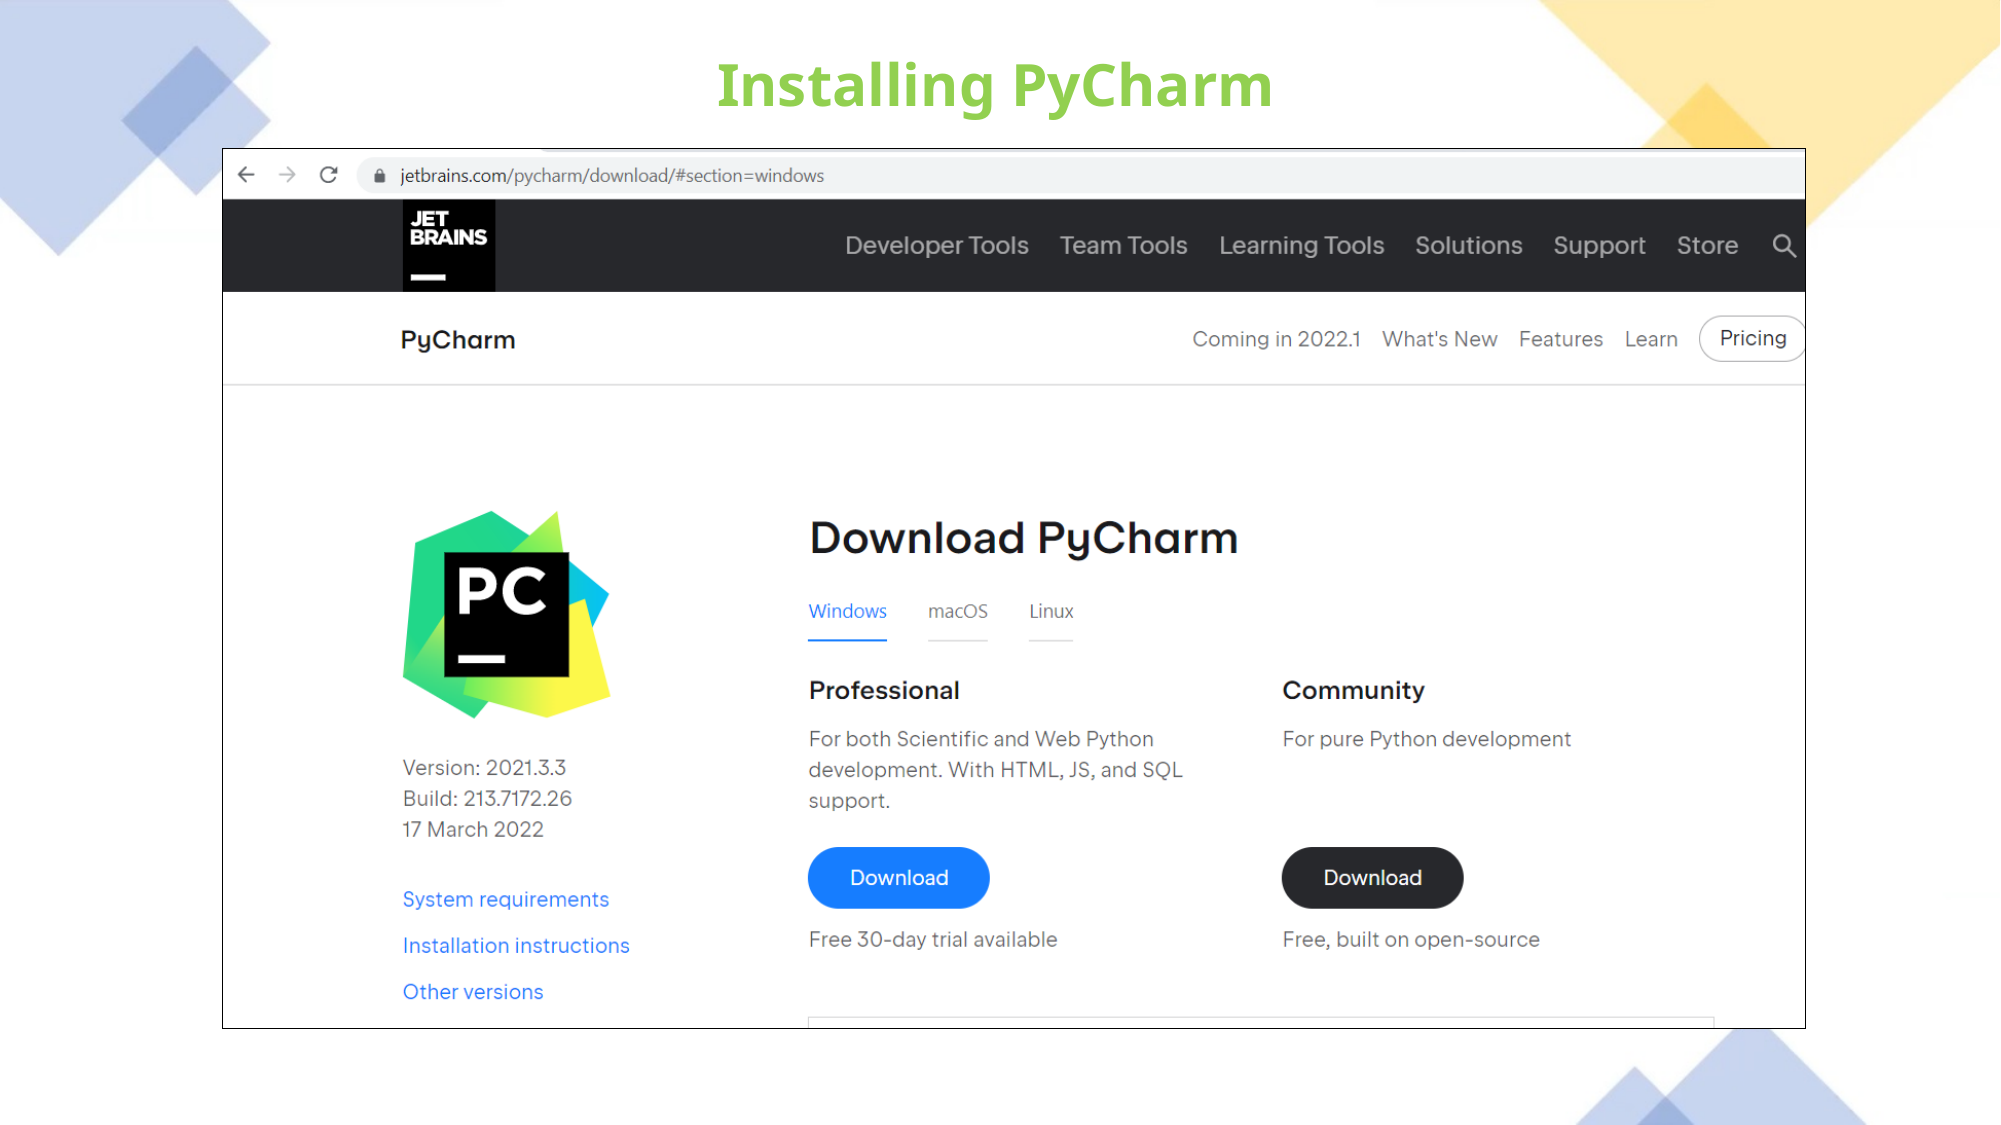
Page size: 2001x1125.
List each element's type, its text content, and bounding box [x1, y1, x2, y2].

picture [0, 0, 2001, 1125]
text_box Installing PyCharm [664, 36, 1364, 126]
